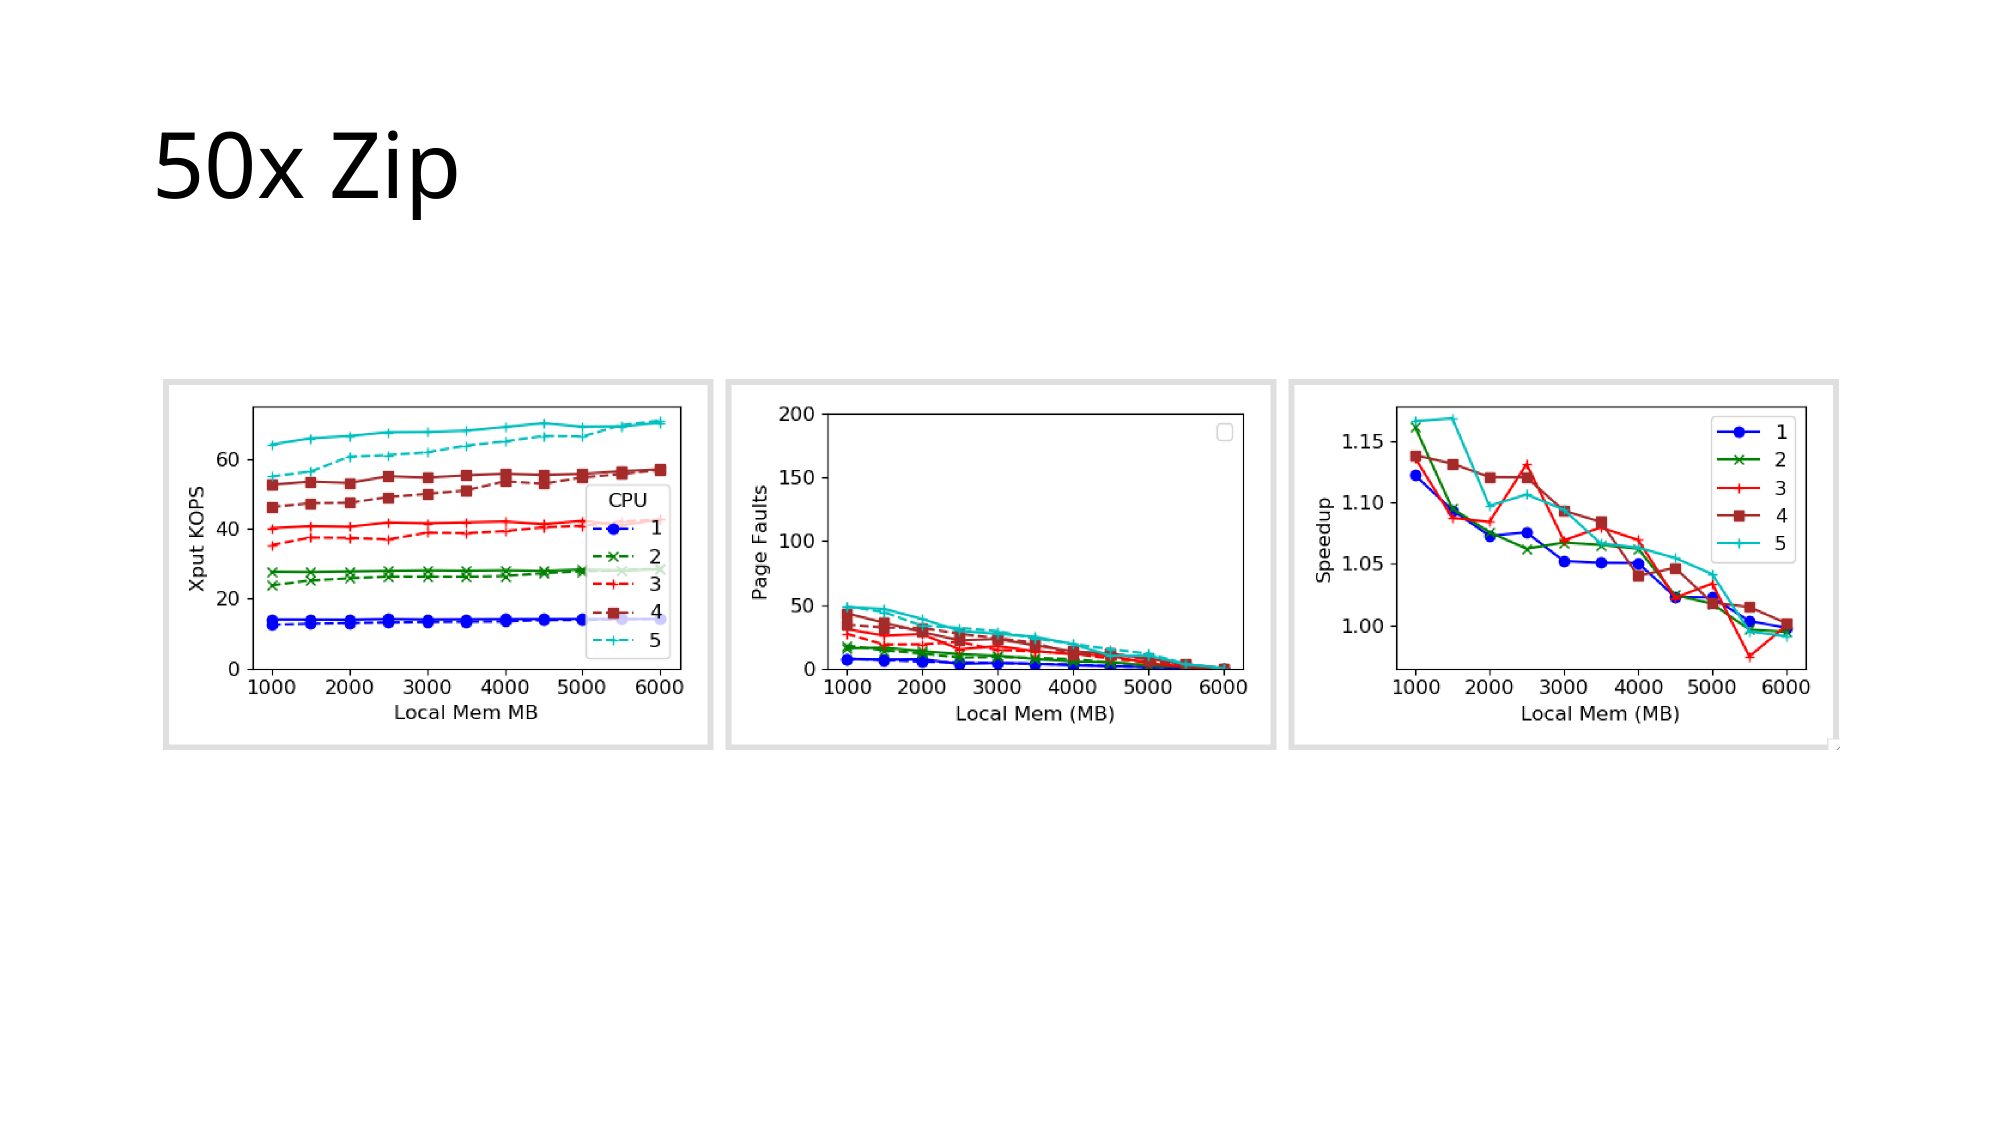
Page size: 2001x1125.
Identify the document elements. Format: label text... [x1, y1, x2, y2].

picture [159, 375, 1840, 750]
title 50x Zip [137, 59, 1863, 278]
